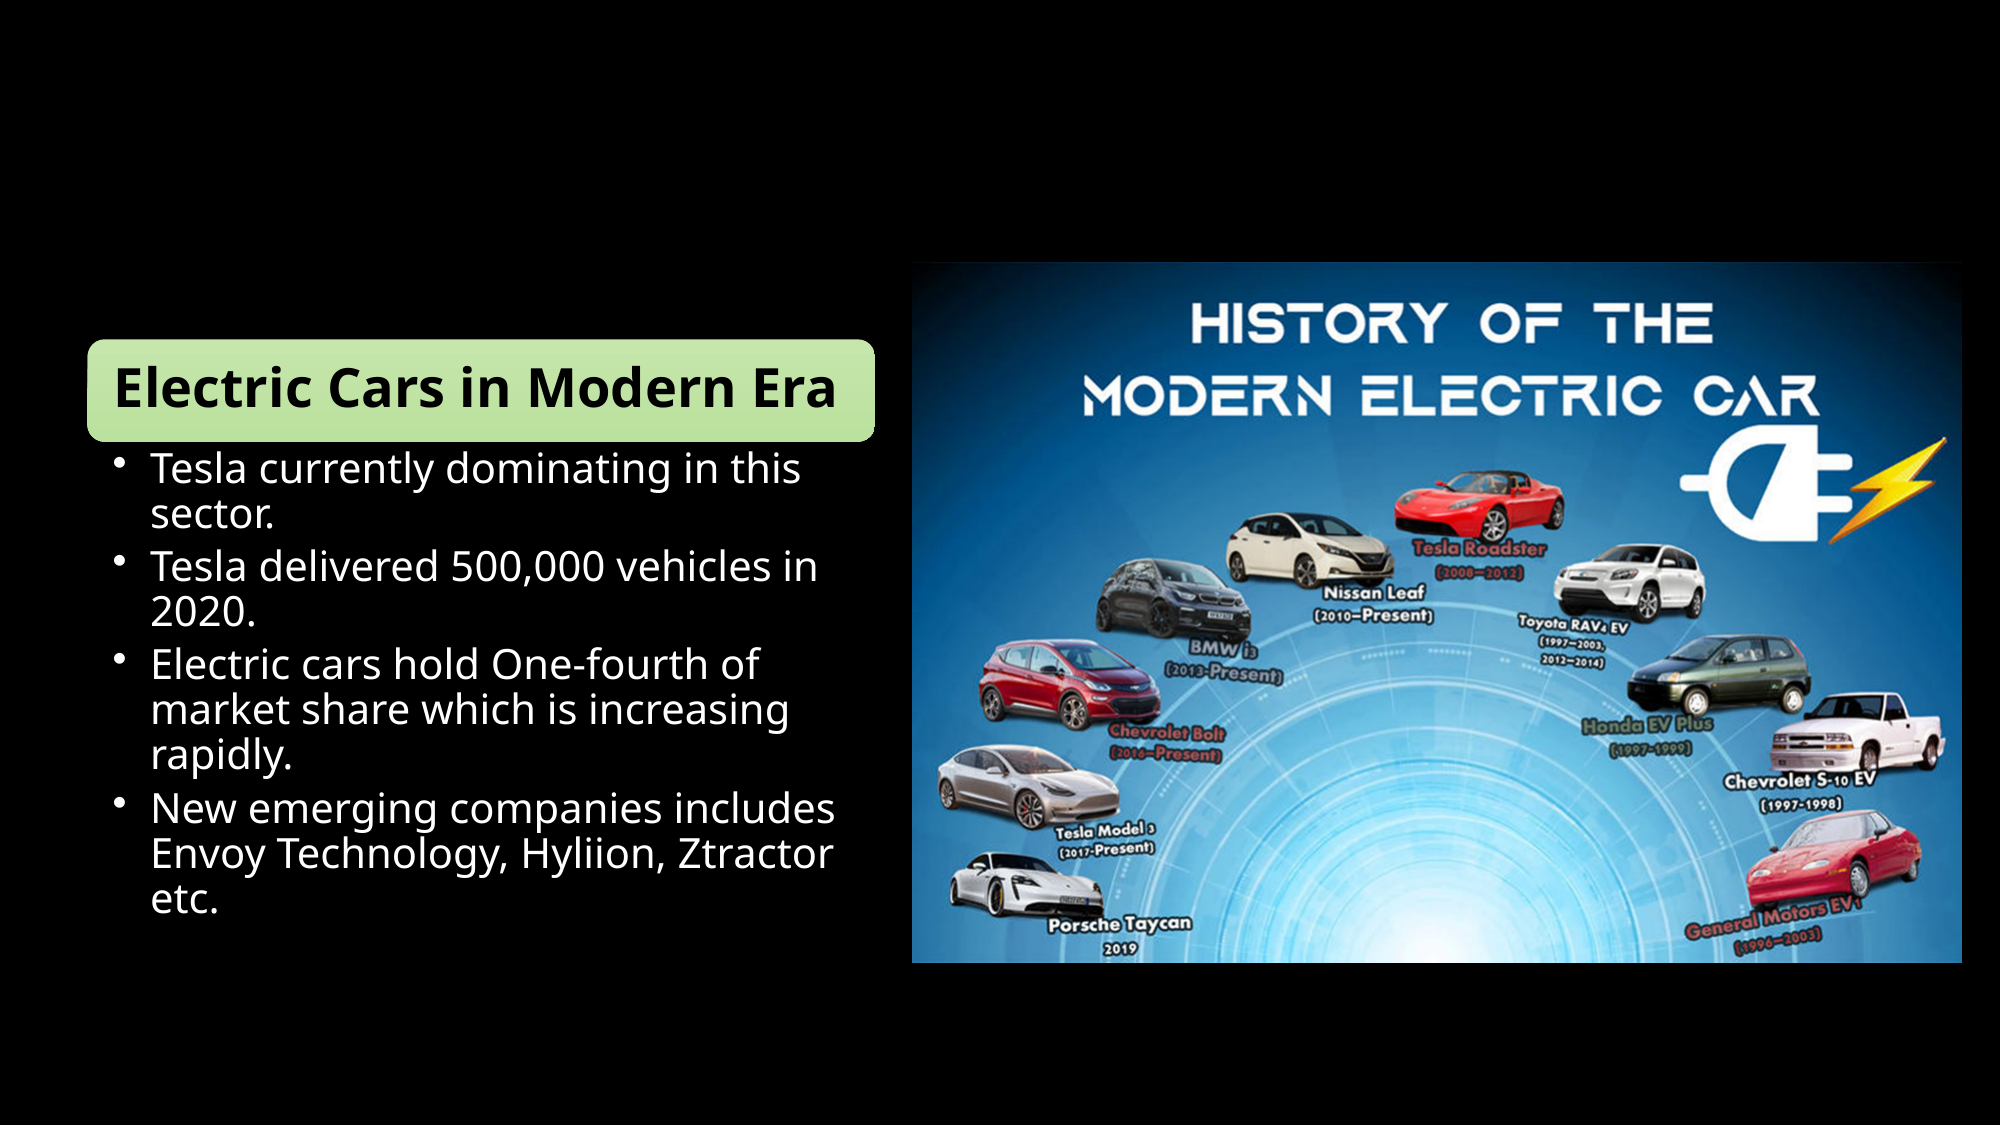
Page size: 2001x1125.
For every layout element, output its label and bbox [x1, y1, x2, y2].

picture [912, 262, 1962, 963]
text_box [87, 332, 875, 908]
